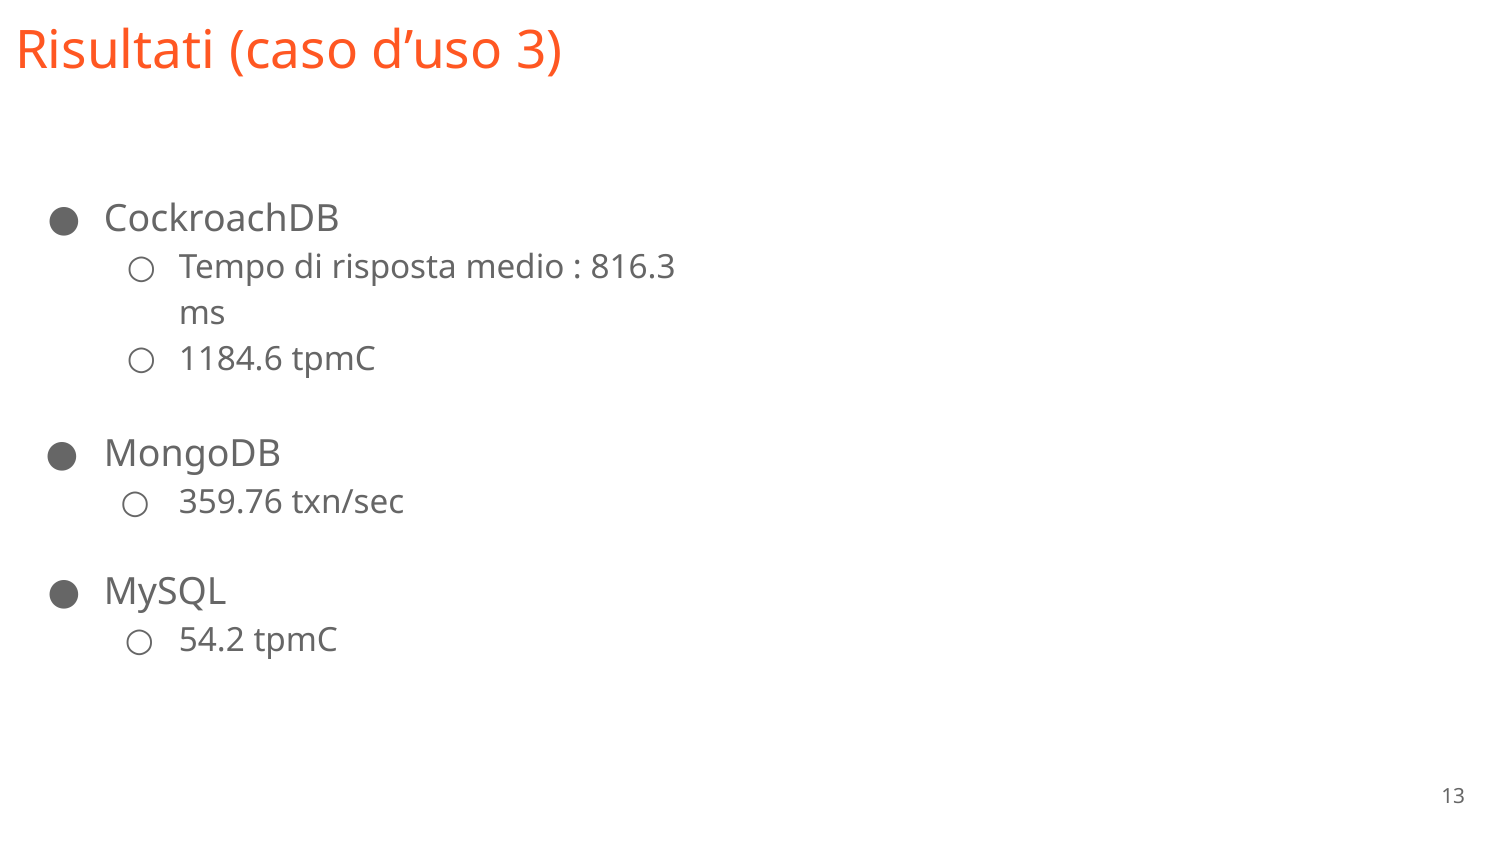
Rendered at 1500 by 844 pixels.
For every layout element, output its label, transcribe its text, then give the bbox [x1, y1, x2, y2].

title Risultati (caso d’uso 3) [0, 0, 722, 94]
slide_number ‹#› [1389, 764, 1480, 830]
list CockroachDB Tempo di risposta medio : 816.3 ms 1184.6 tpmC MongoDB 359.76 txn/sec MySQL 54.2 tpmC [13, 172, 736, 765]
